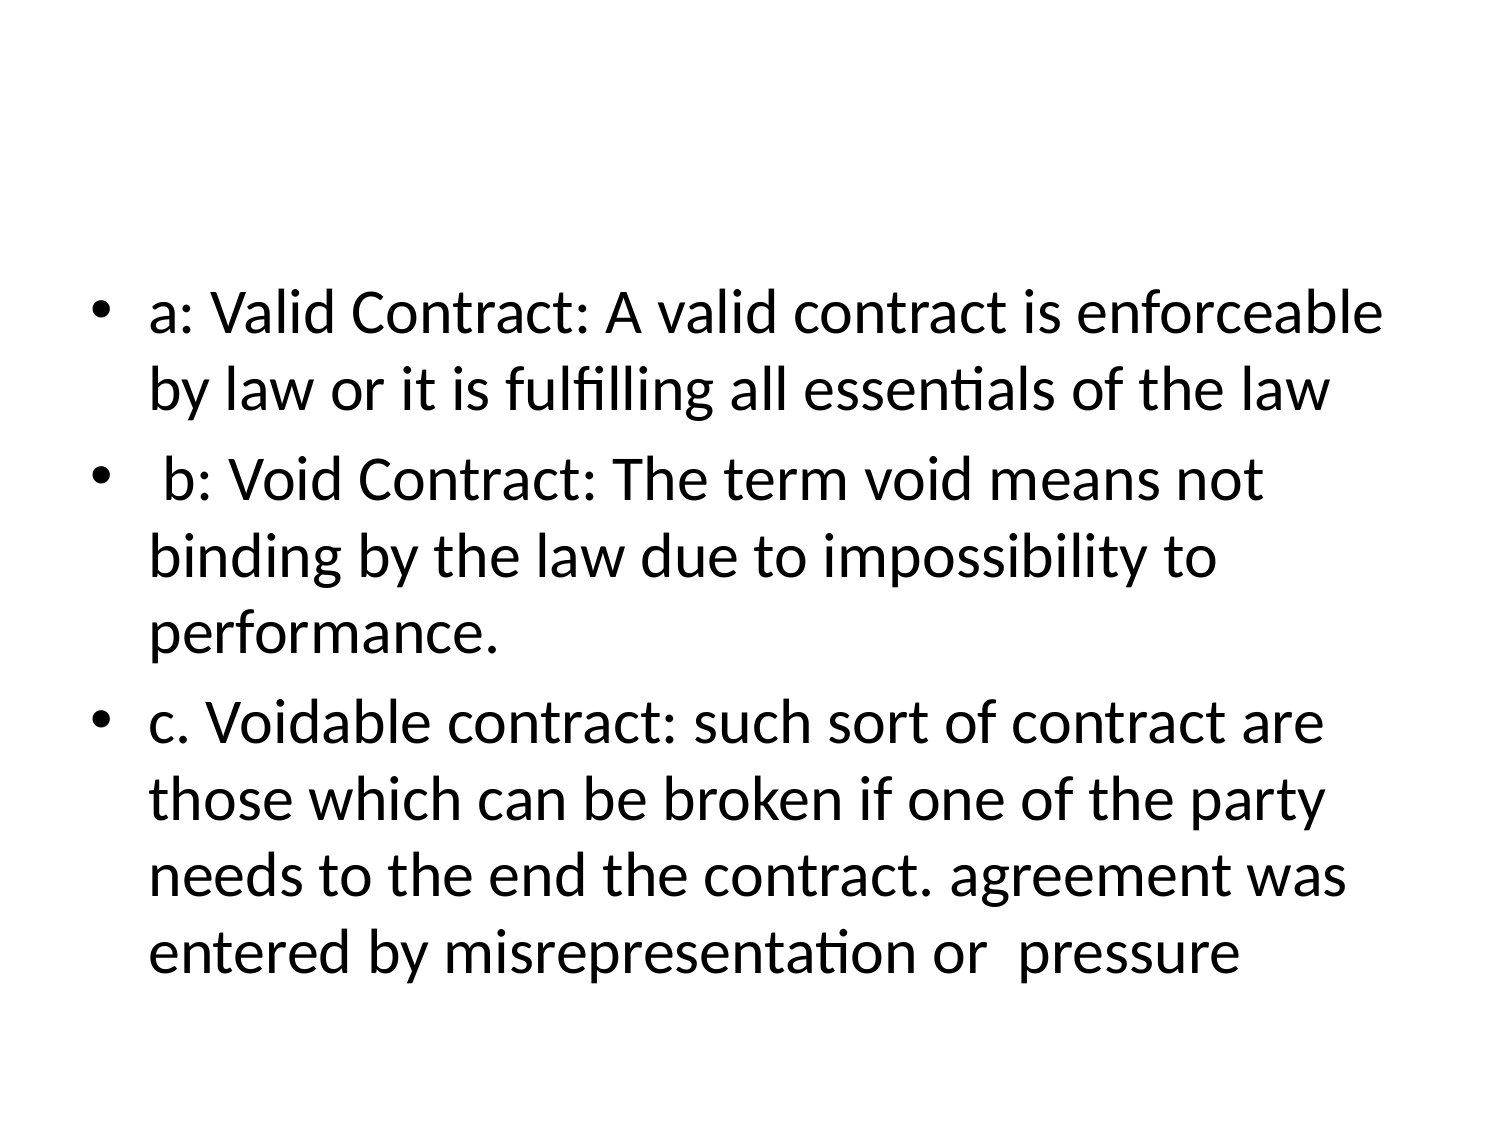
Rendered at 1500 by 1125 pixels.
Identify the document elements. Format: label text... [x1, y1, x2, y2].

list a: Valid Contract: A valid contract is enforceable by law or it is fulfilling all essentials of the law b: Void Contract: The term void means not binding by the law due to impossibility to performance. c. Voidable contract: such sort of contract are those which can be broken if one of the party needs to the end the contract. agreement was entered by misrepresentation or pressure [75, 262, 1425, 1005]
